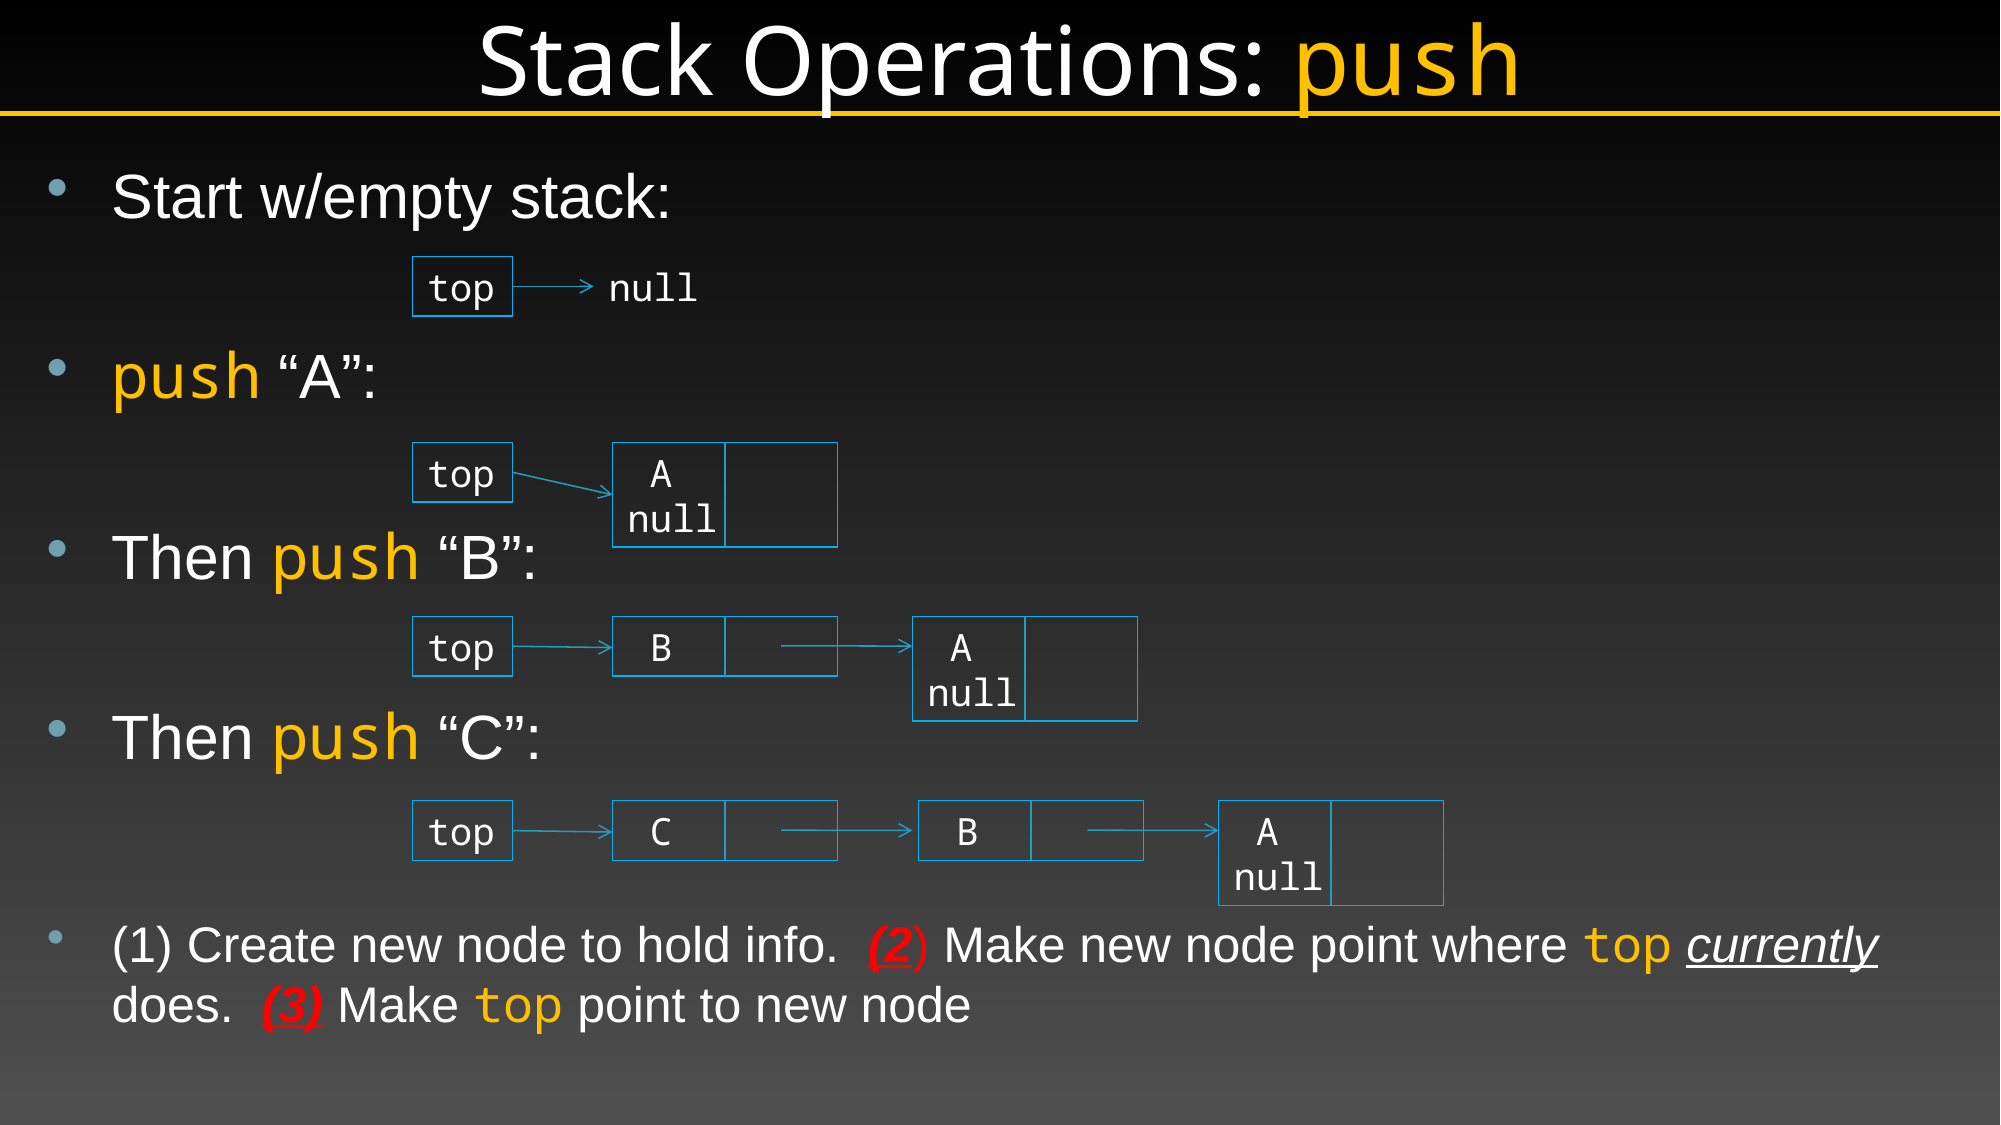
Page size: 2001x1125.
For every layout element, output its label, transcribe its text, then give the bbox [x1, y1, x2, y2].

text_box null [593, 256, 719, 317]
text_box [912, 616, 1138, 679]
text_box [918, 800, 1144, 863]
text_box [612, 616, 838, 679]
title Stack Operations: push [249, 0, 1751, 116]
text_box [612, 800, 838, 863]
text_box top [412, 616, 513, 677]
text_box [612, 442, 838, 505]
text_box top [412, 256, 513, 317]
text_box top [412, 442, 513, 503]
list Start w/empty stack: push “A”: Then push “B”: Then push “C”: (1) Create new node to hold info. (2) Make new node point where top currently does. (3) Make top point to new node [27, 148, 1973, 1069]
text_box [1218, 800, 1444, 863]
text_box top [412, 800, 513, 861]
